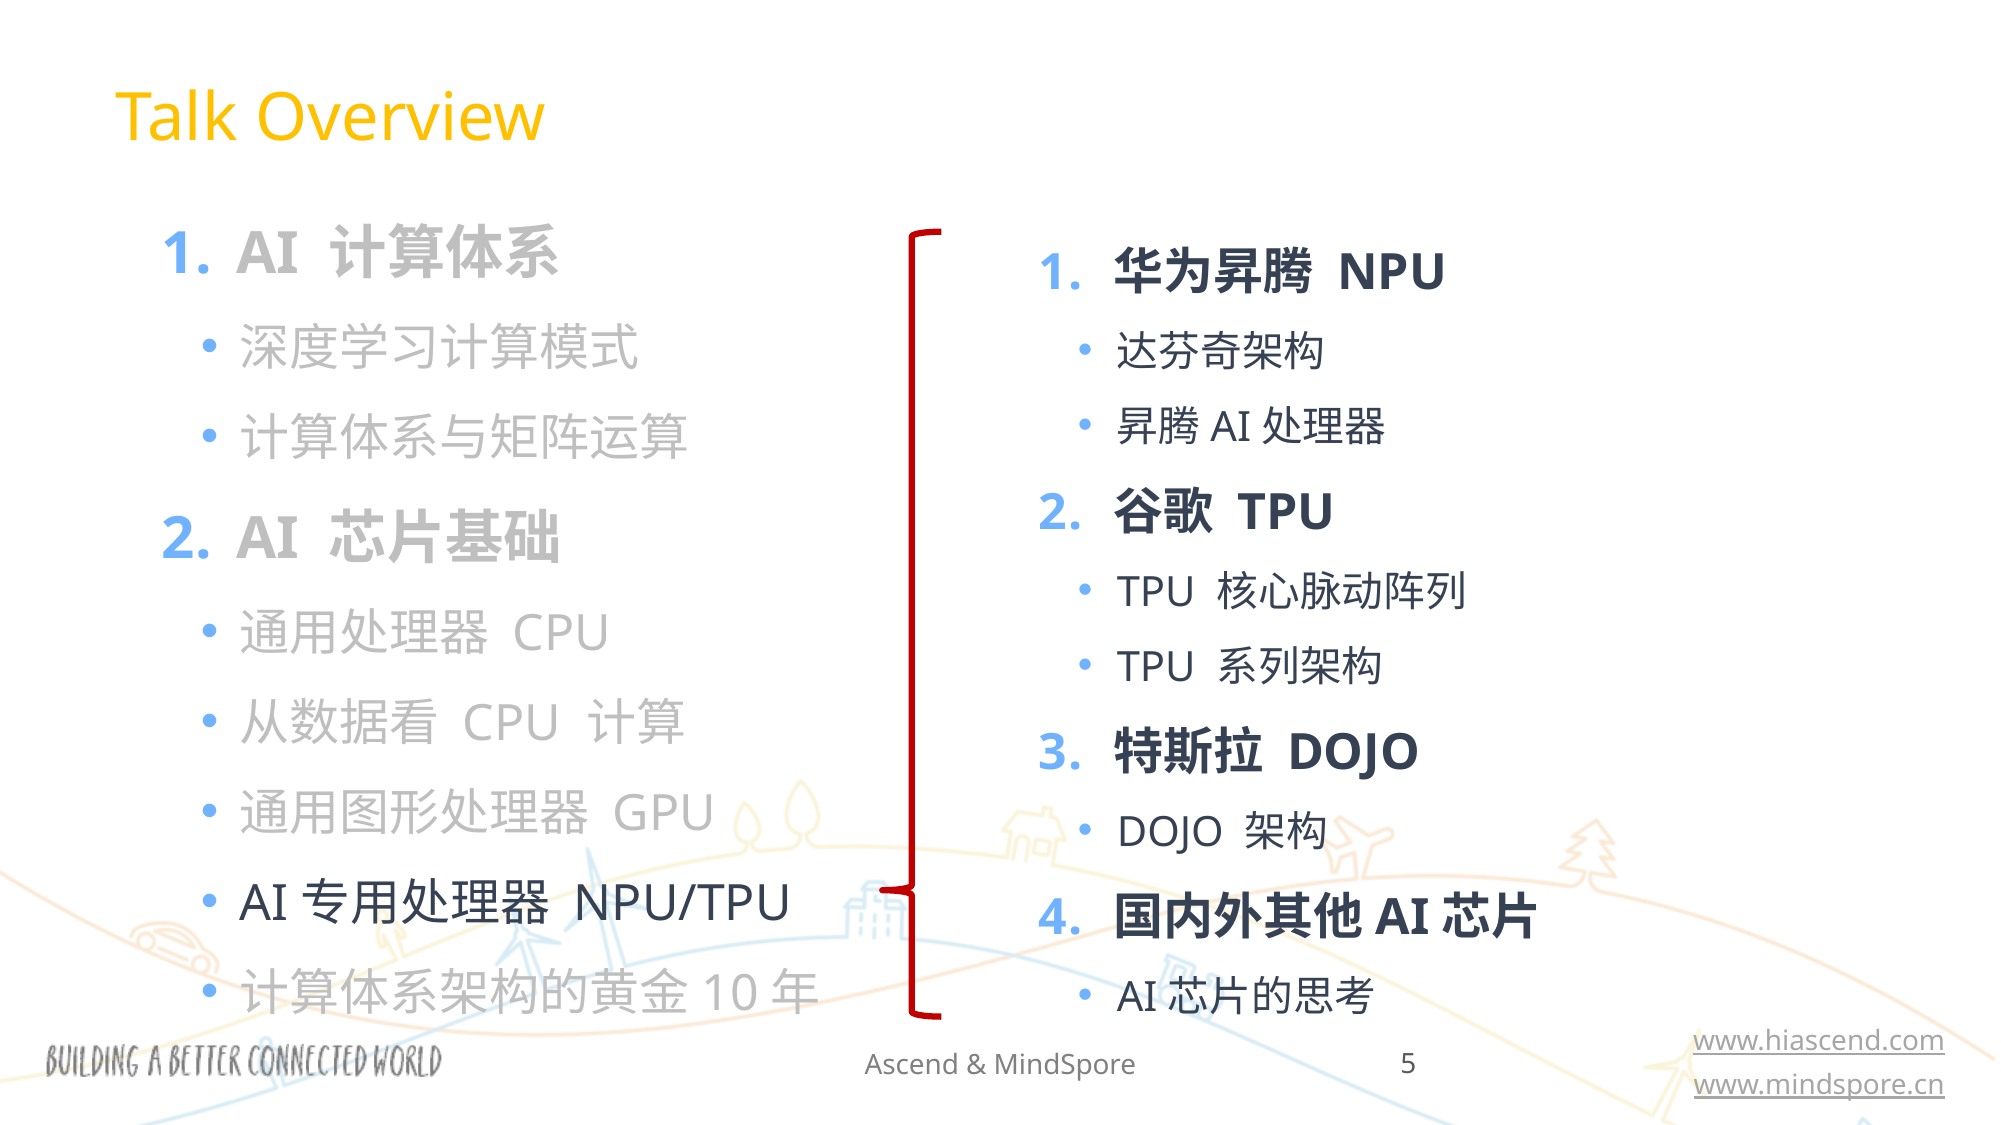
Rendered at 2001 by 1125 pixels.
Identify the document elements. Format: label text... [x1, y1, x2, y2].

text_box AI 计算体系 深度学习计算模式 计算体系与矩阵运算 AI 芯片基础 通用处理器 CPU 从数据看 CPU 计算 通用图形处理器 GPU AI专用处理器 NPU/TPU 计算体系架构的黄金10年 [146, 172, 1024, 1017]
text_box [881, 230, 942, 1018]
text_box 华为昇腾 NPU 达芬奇架构 昇腾AI处理器 谷歌 TPU TPU 核心脉动阵列 TPU 系列架构 特斯拉 DOJO DOJO 架构 国内外其他AI芯片 AI芯片的思考 [1024, 202, 1806, 1027]
picture [23, 1023, 468, 1105]
text_box Talk Overview [101, 66, 1900, 163]
